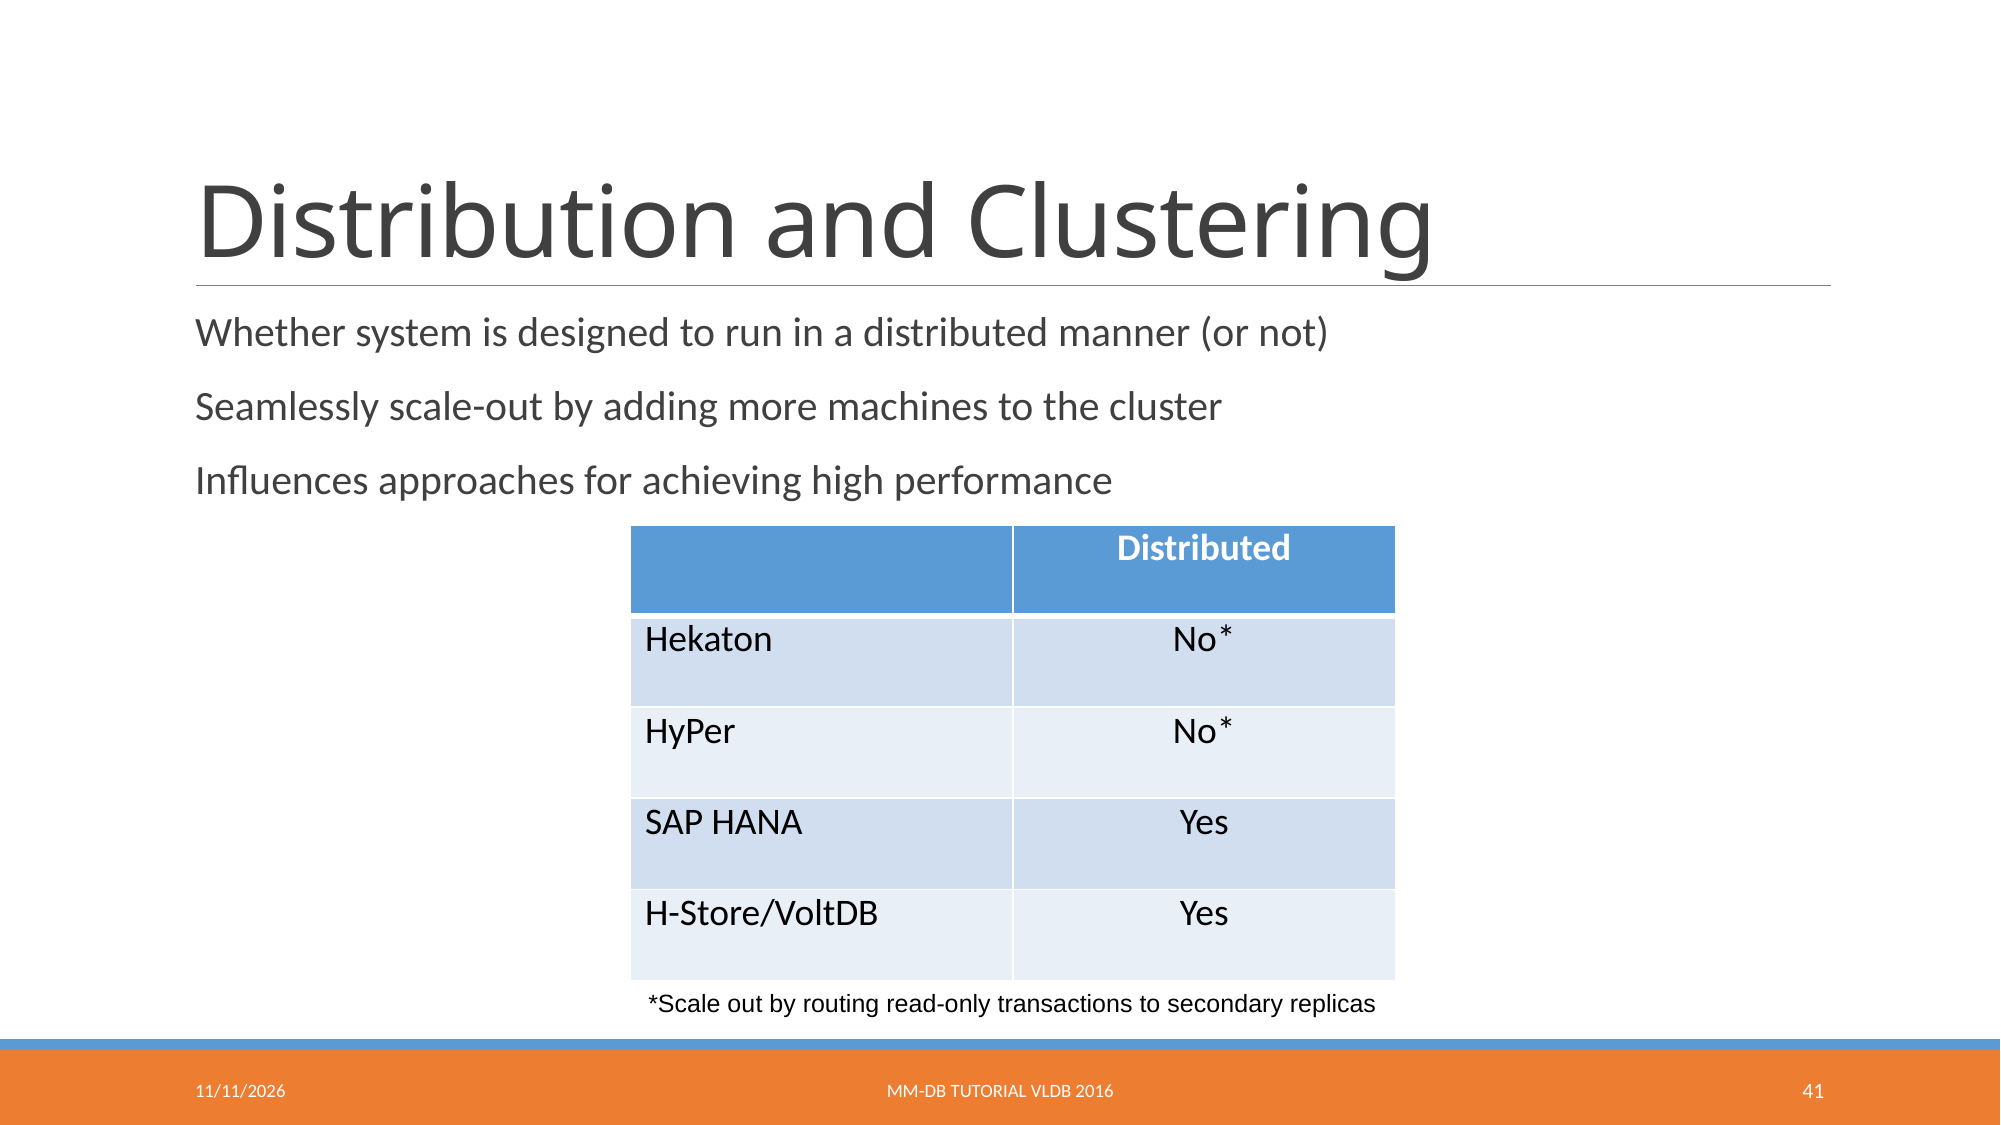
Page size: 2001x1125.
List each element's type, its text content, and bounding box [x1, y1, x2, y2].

text_box *Scale out by routing read-only transactions to secondary replicas [630, 979, 1396, 1025]
slide_number 41 [1624, 1059, 1840, 1120]
list Whether system is designed to run in a distributed manner (or not) Seamlessly scale-out by adding more machines to the cluster Influences approaches for achieving high performance [180, 302, 1830, 512]
table_cell No* [1014, 619, 1395, 706]
table_cell Hekaton [631, 619, 1012, 706]
table_cell HyPer [631, 708, 1012, 797]
table_cell Yes [1014, 890, 1395, 979]
footer MM-DB Tutorial VLDB 2016 [604, 1059, 1396, 1120]
table_cell Yes [1014, 799, 1395, 889]
table_cell No* [1014, 708, 1395, 797]
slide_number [180, 1059, 586, 1120]
table_header Distributed [1014, 526, 1395, 613]
table_cell H-Store/VoltDB [631, 890, 1012, 979]
title Distribution and Clustering [180, 47, 1830, 285]
table_cell SAP HANA [631, 799, 1012, 889]
table_header [631, 526, 1012, 613]
